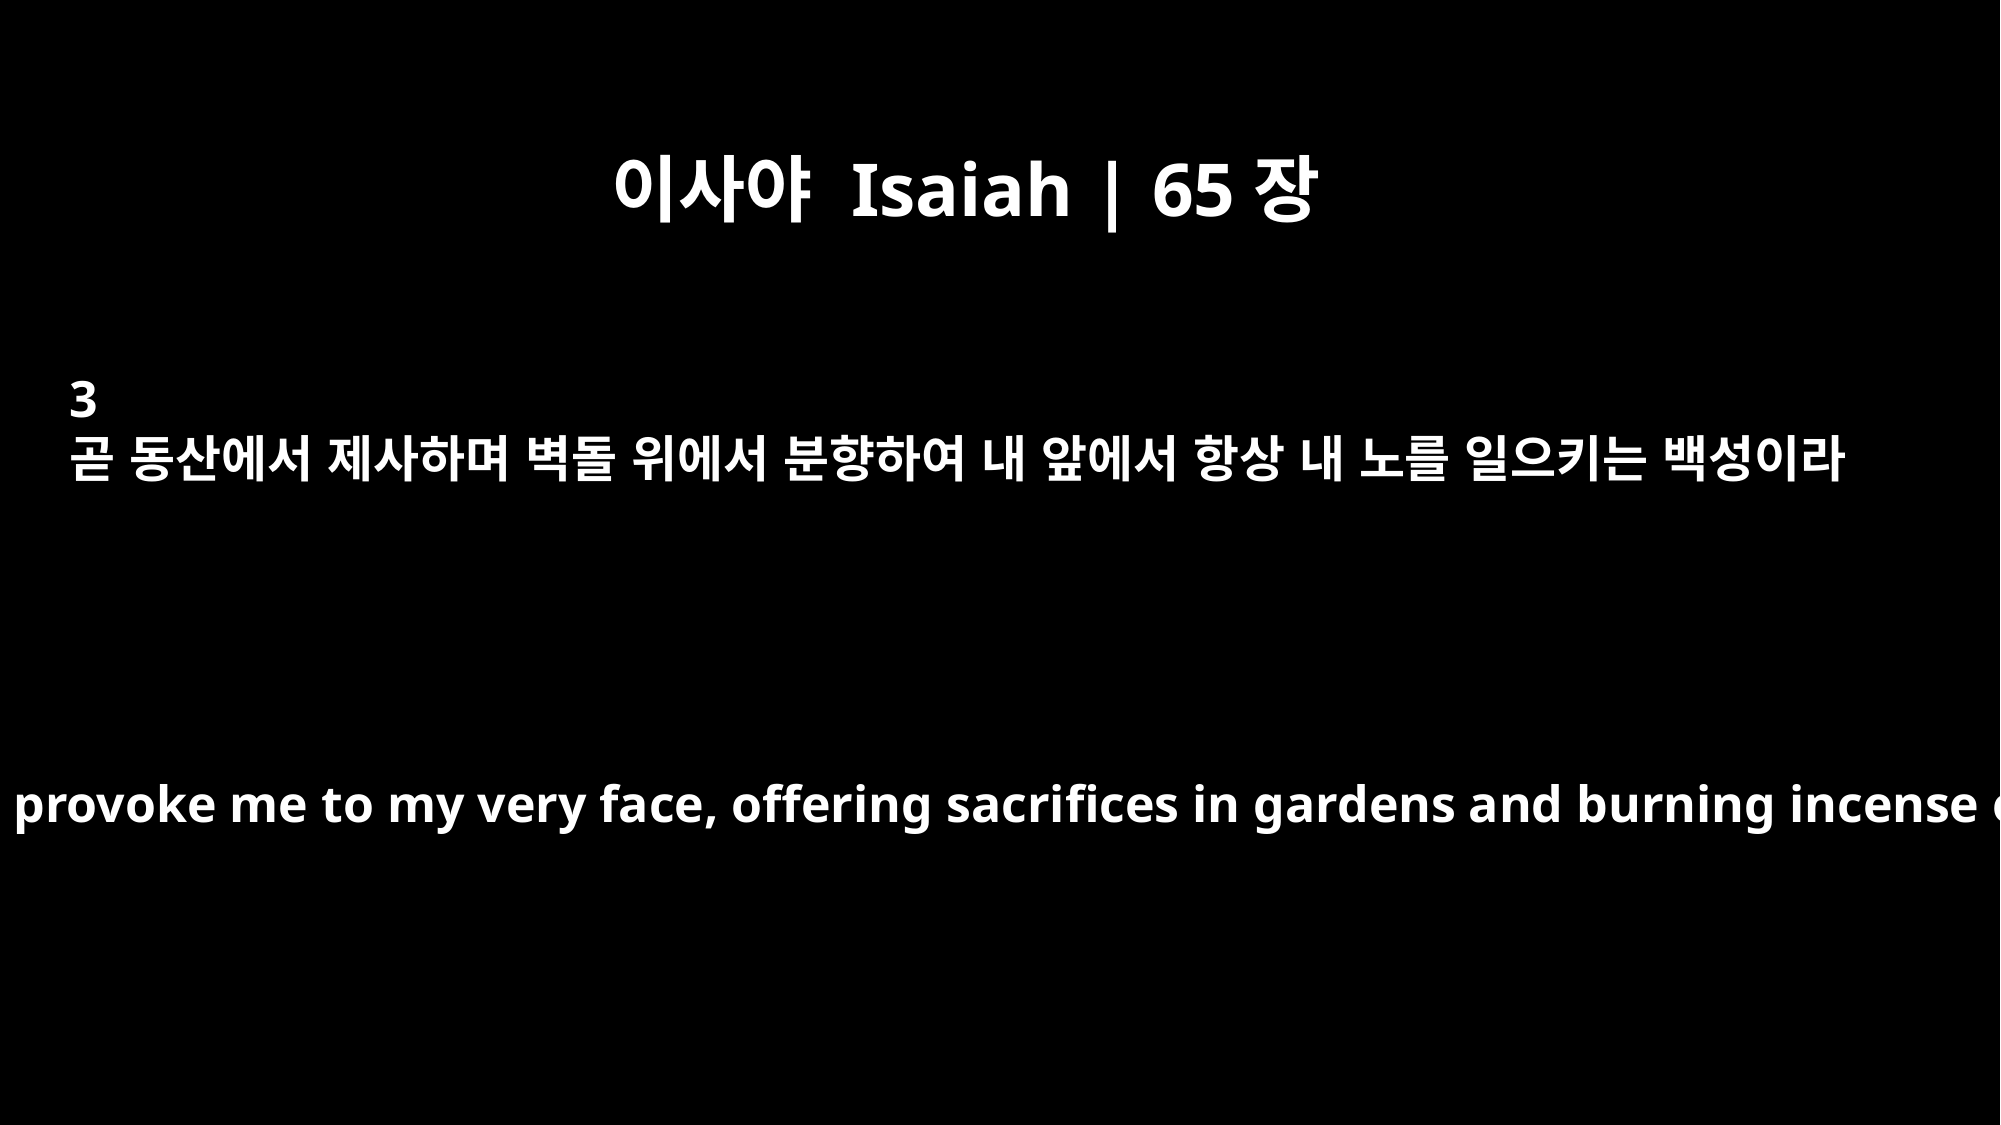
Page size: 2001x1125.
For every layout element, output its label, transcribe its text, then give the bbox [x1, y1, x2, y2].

text_box a people who continually provoke me to my very face, offering sacrifices in gardens and burning incense on altars of brick; [0, 764, 2000, 840]
text_box 이사야 Isaiah | 65장 [596, 136, 1336, 239]
text_box 3 곧 동산에서 제사하며 벽돌 위에서 분향하여 내 앞에서 항상 내 노를 일으키는 백성이라 [54, 359, 1863, 495]
